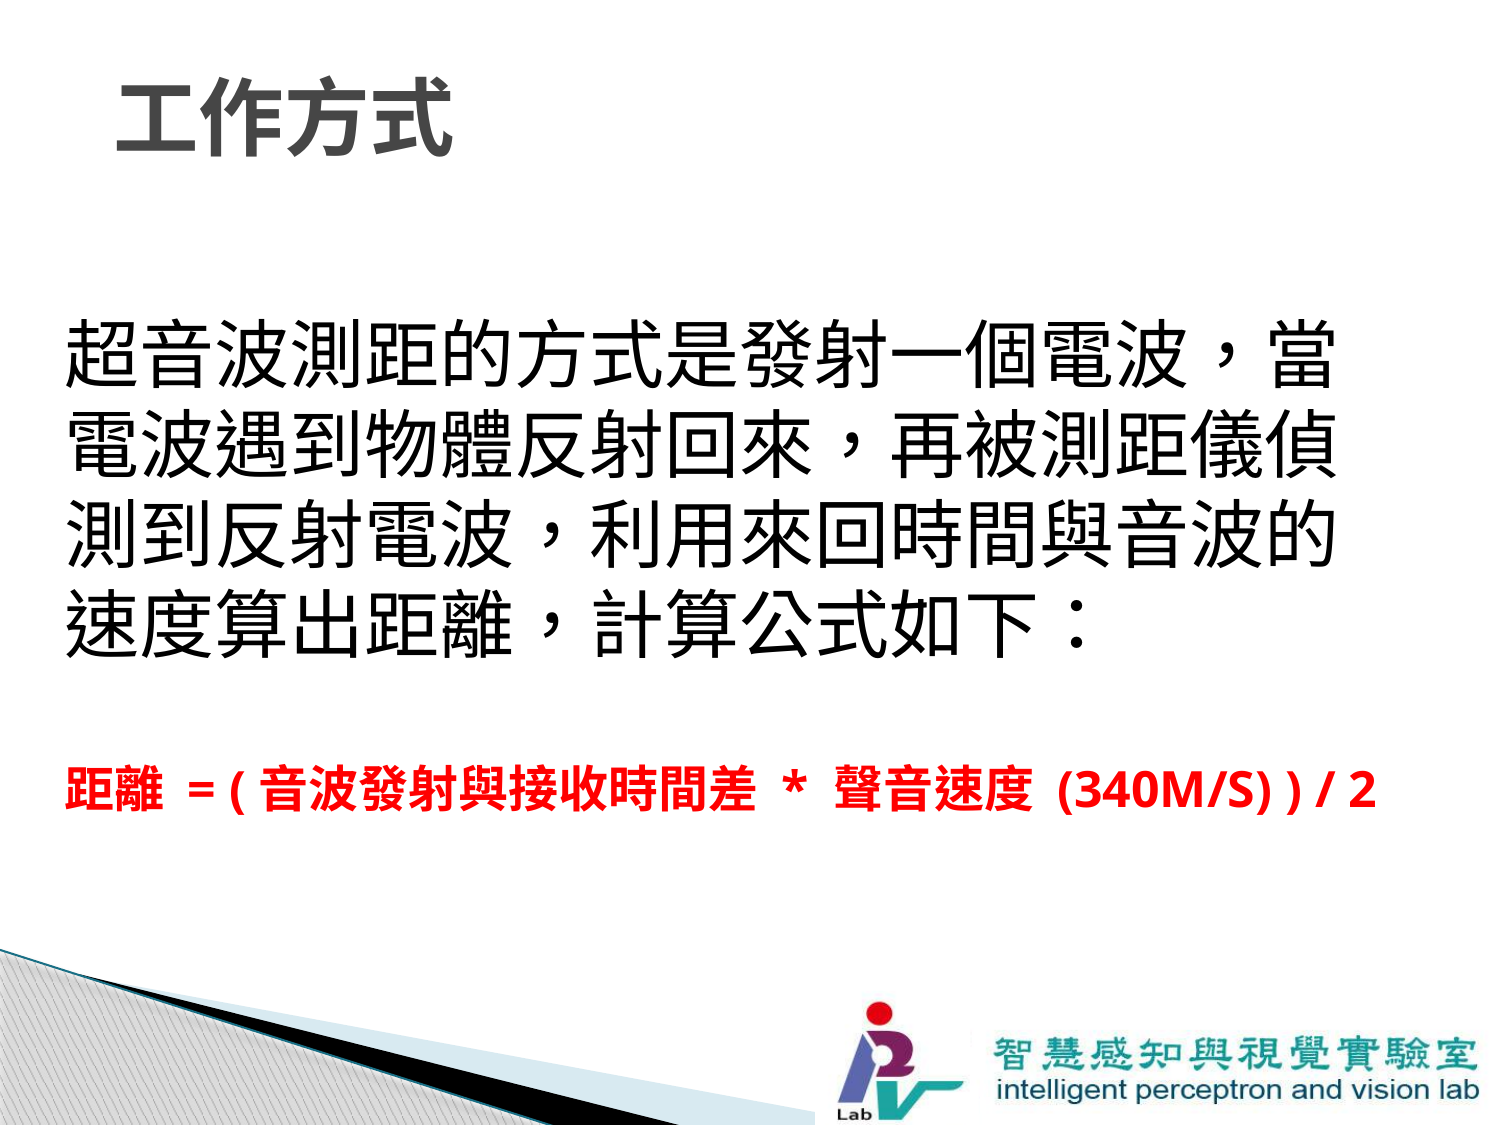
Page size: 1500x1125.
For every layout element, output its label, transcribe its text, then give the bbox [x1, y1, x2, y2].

text_box 超音波測距的方式是發射一個電波，當電波遇到物體反射回來，再被測距儀偵測到反射電波，利用來回時間與音波的速度算出距離，計算公式如下： 距離 = (音波發射與接收時間差 * 聲音速度 (340M/S) ) / 2 [49, 299, 1413, 915]
picture [815, 986, 1500, 1125]
title 工作方式 [98, 2, 1449, 228]
